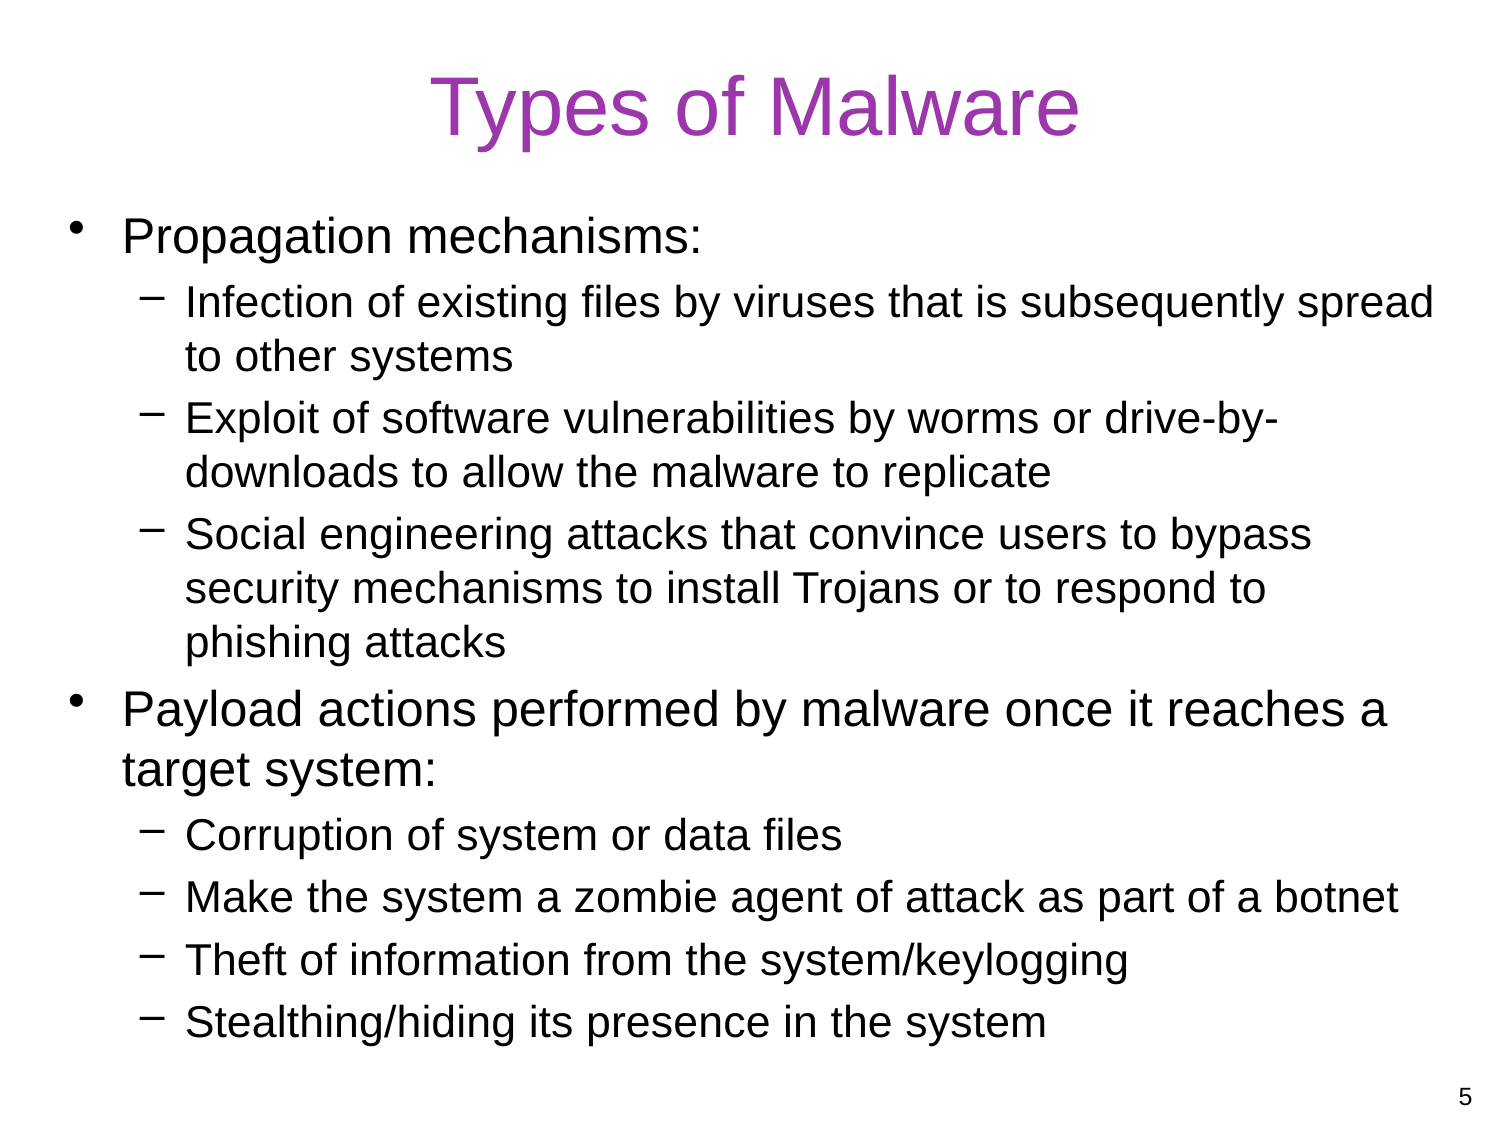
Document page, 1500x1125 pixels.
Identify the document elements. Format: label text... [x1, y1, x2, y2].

list Propagation mechanisms: Infection of existing files by viruses that is subsequently spread to other systems Exploit of software vulnerabilities by worms or drive-by-downloads to allow the malware to replicate Social engineering attacks that convince users to bypass security mechanisms to install Trojans or to respond to phishing attacks Payload actions performed by malware once it reaches a target system: Corruption of system or data files Make the system a zombie agent of attack as part of a botnet Theft of information from the system/keylogging Stealthing/hiding its presence in the system [52, 196, 1459, 1059]
slide_number 5 [1137, 1073, 1488, 1114]
title Types of Malware [52, 30, 1459, 174]
